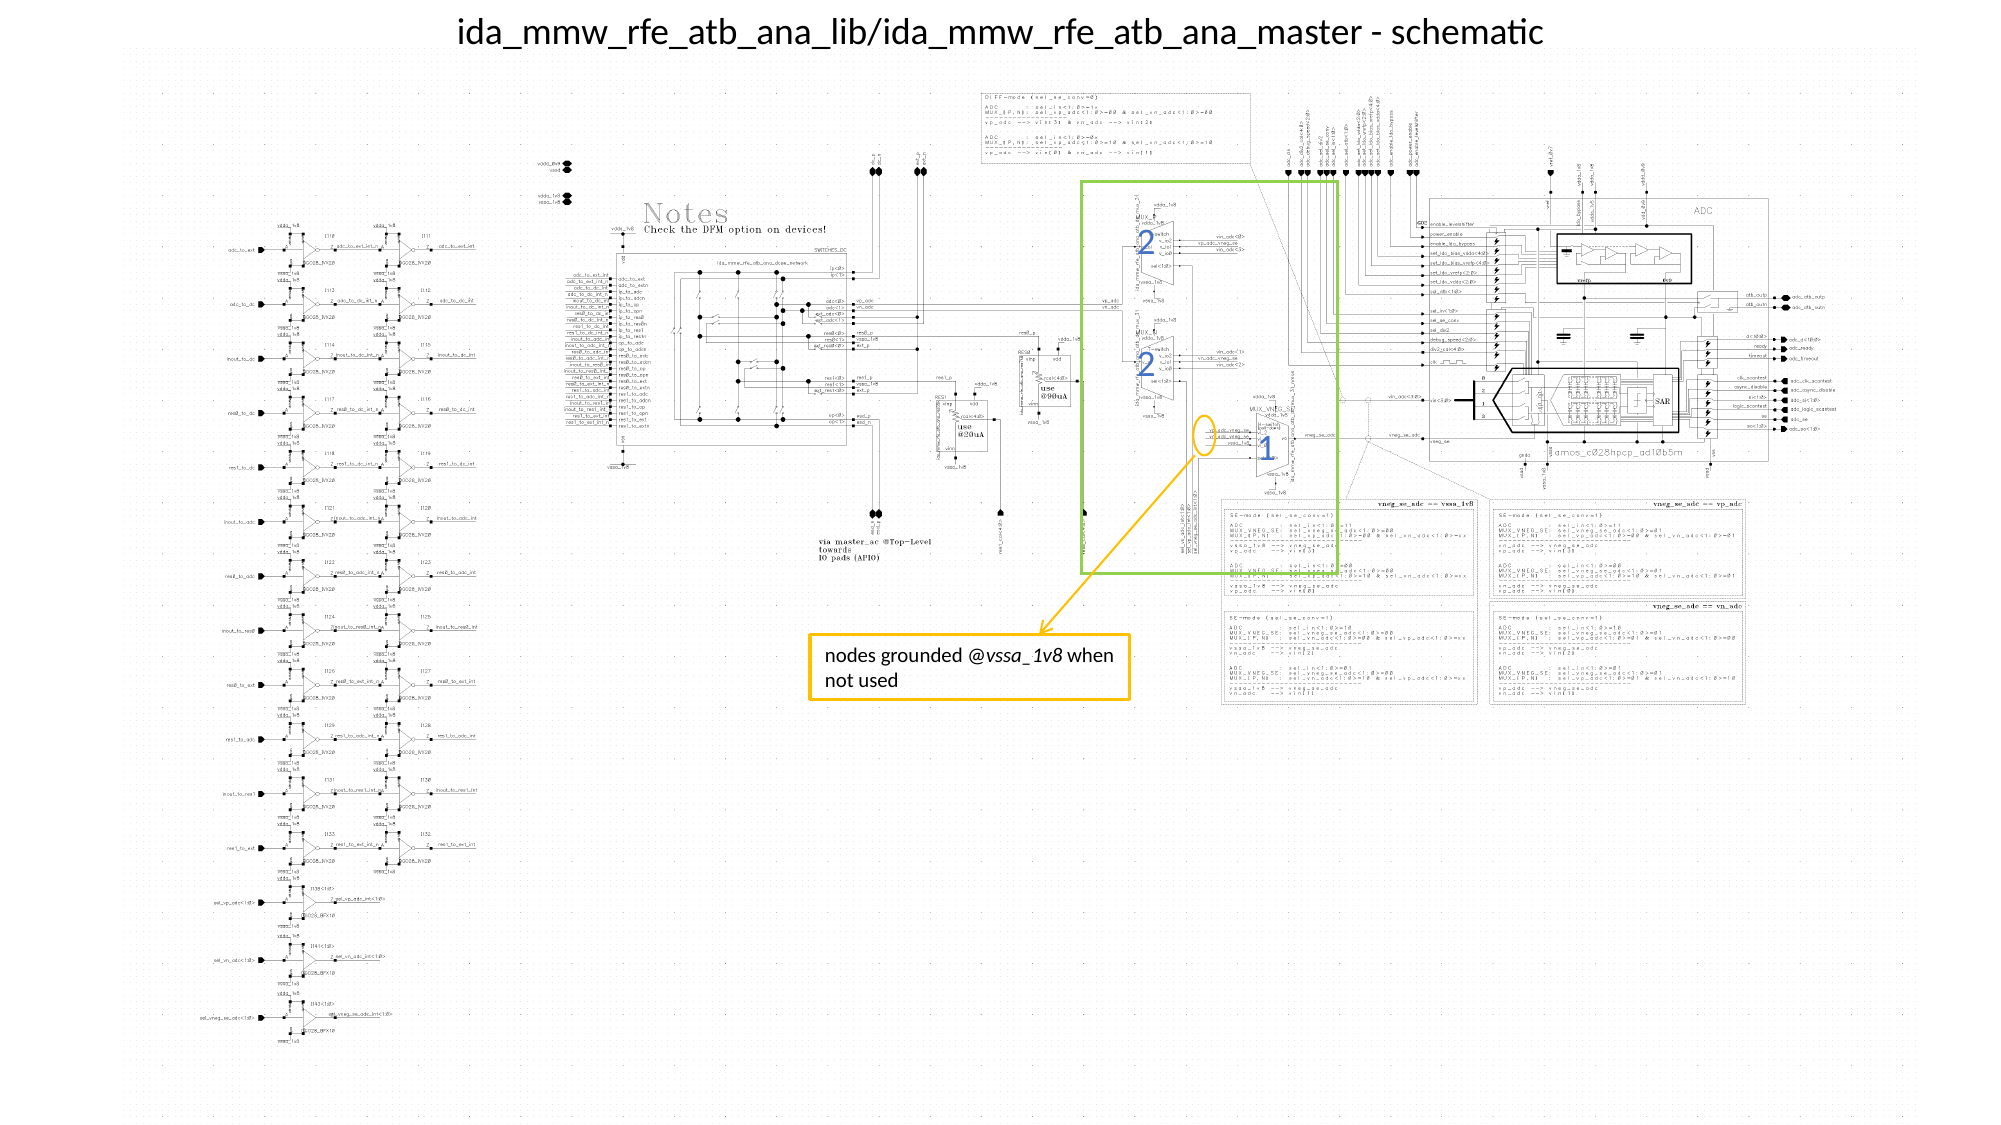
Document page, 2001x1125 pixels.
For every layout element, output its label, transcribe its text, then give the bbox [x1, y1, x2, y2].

picture [118, 44, 1918, 1125]
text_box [1038, 455, 1195, 635]
text_box ida_mmw_rfe_atb_ana_lib/ida_mmw_rfe_atb_ana_master - schematic [270, 0, 1732, 44]
